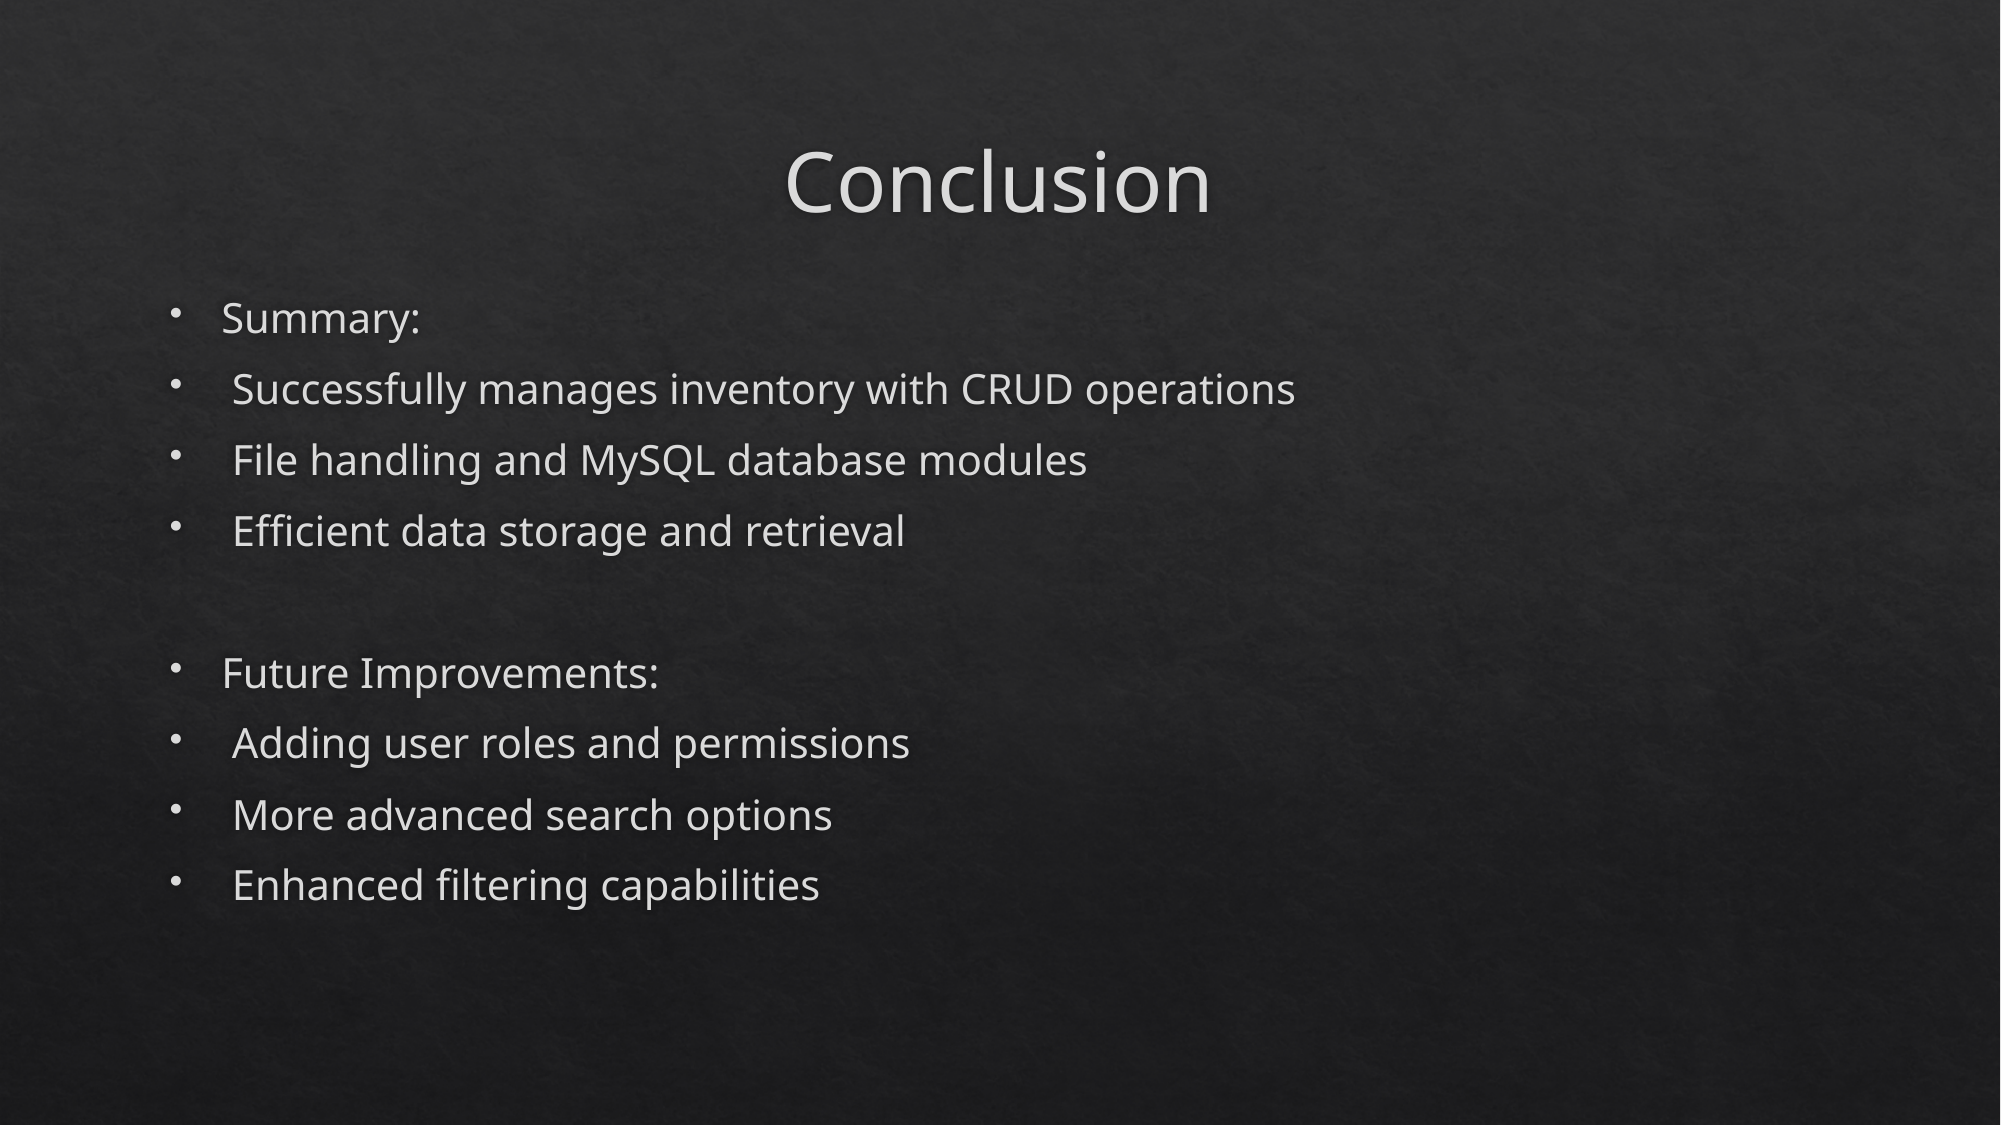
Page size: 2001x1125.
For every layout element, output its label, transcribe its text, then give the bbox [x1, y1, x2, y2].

list Summary: Successfully manages inventory with CRUD operations File handling and MySQL database modules Efficient data storage and retrieval Future Improvements: Adding user roles and permissions More advanced search options Enhanced filtering capabilities [149, 284, 1849, 950]
title Conclusion [149, 99, 1849, 260]
